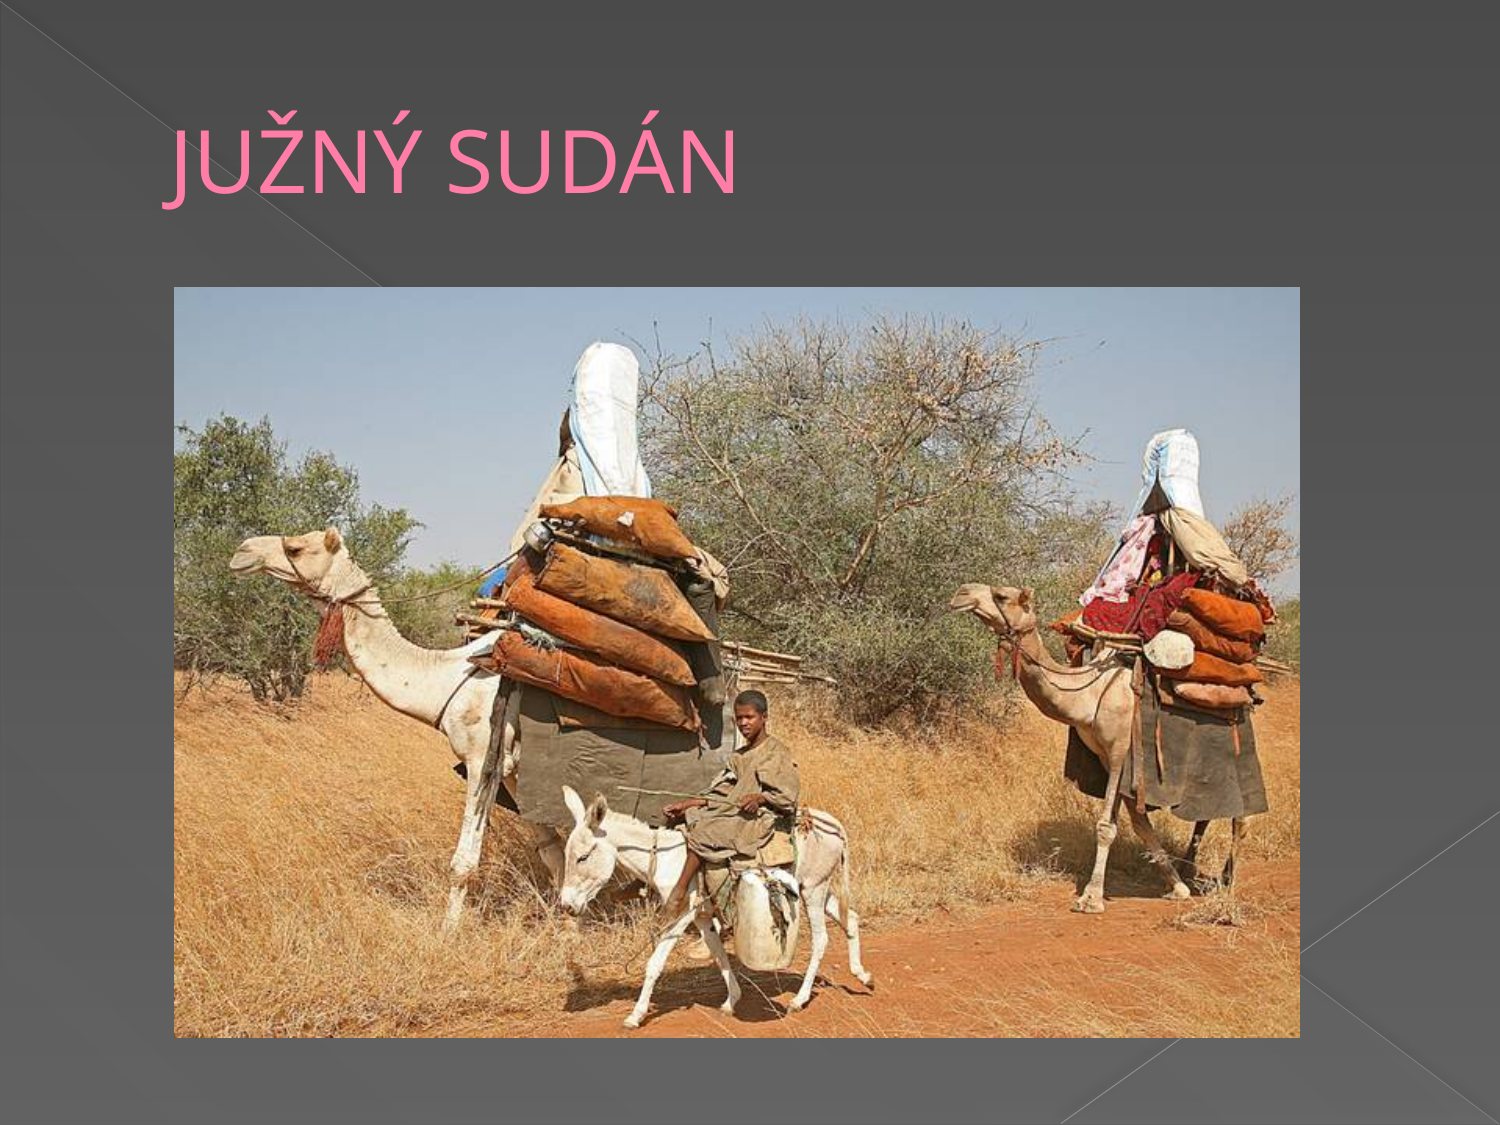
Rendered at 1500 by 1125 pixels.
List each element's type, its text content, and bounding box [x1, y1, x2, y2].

title JUŽNÝ SUDÁN [75, 43, 1425, 274]
picture [174, 287, 1301, 1038]
